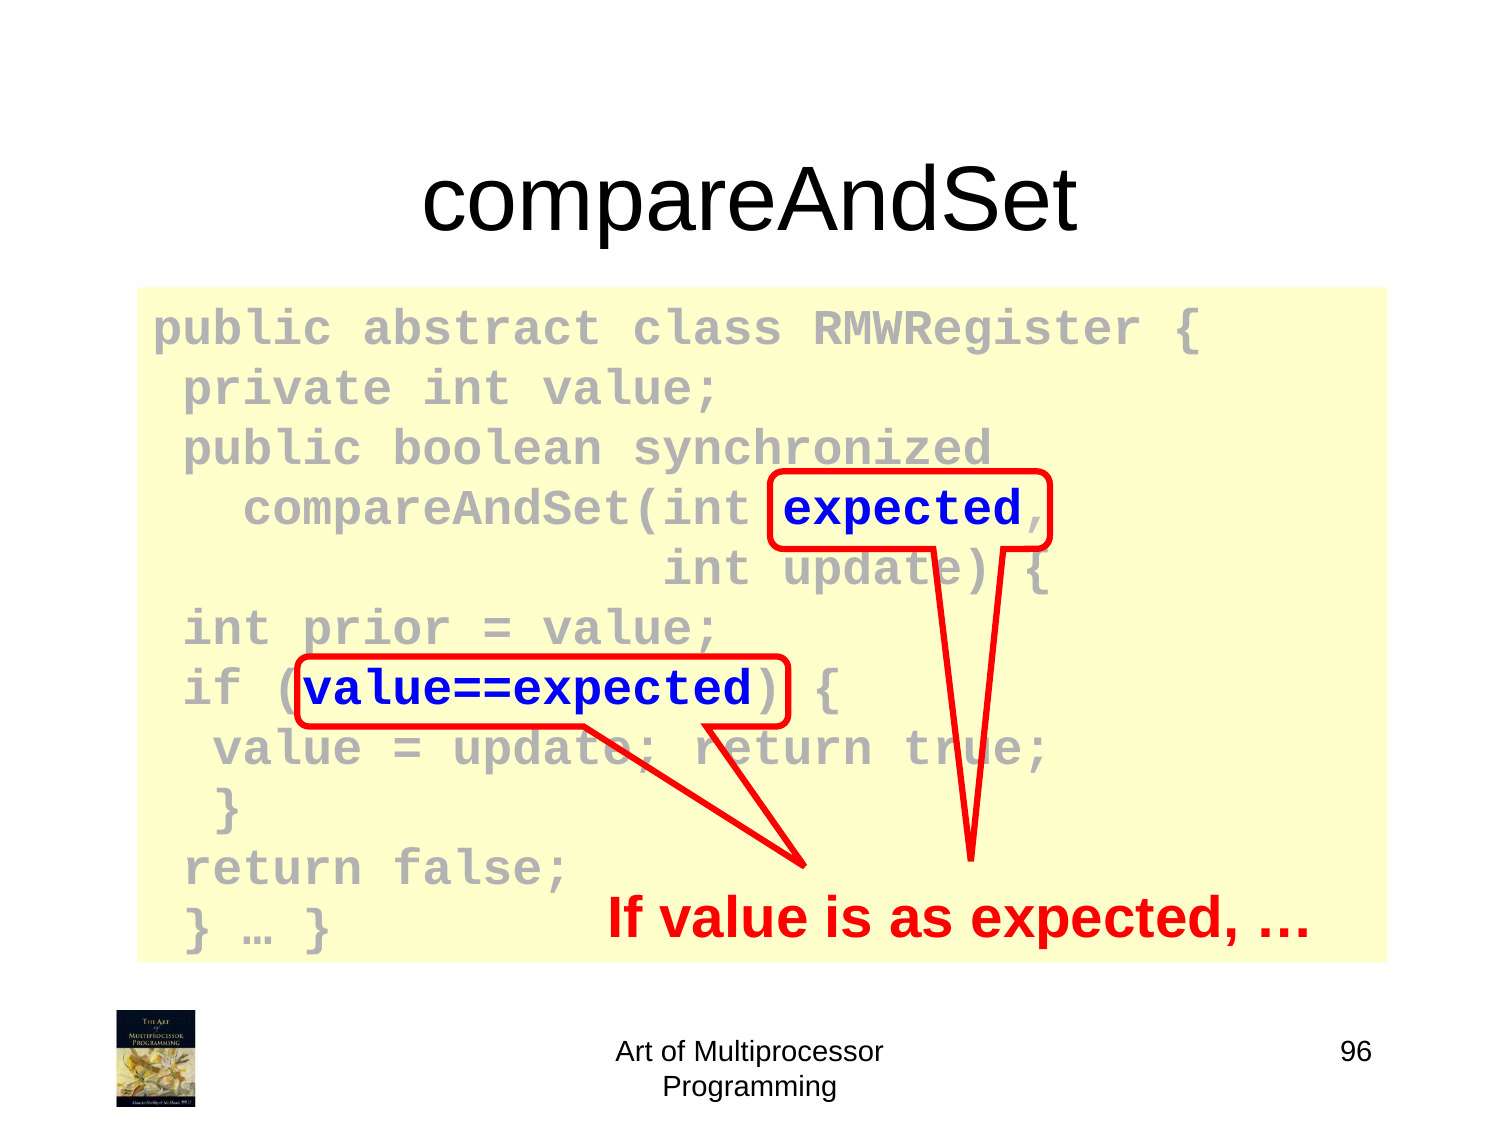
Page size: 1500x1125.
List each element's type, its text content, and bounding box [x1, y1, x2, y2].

slide_number 96 [1074, 1024, 1388, 1101]
text_box If value is as expected, … [546, 871, 1376, 957]
text_box public abstract class RMWRegister { private int value; public boolean synchronized compareAndSet(int expected, int update) { int prior = value; if (value==expected) { value = update; return true; } return false; } … } [137, 288, 1388, 963]
text_box [770, 471, 1050, 862]
footer Art of Multiprocessor Programming [512, 1025, 988, 1100]
text_box [297, 656, 805, 867]
title compareAndSet [112, 99, 1388, 288]
picture [107, 1010, 204, 1107]
